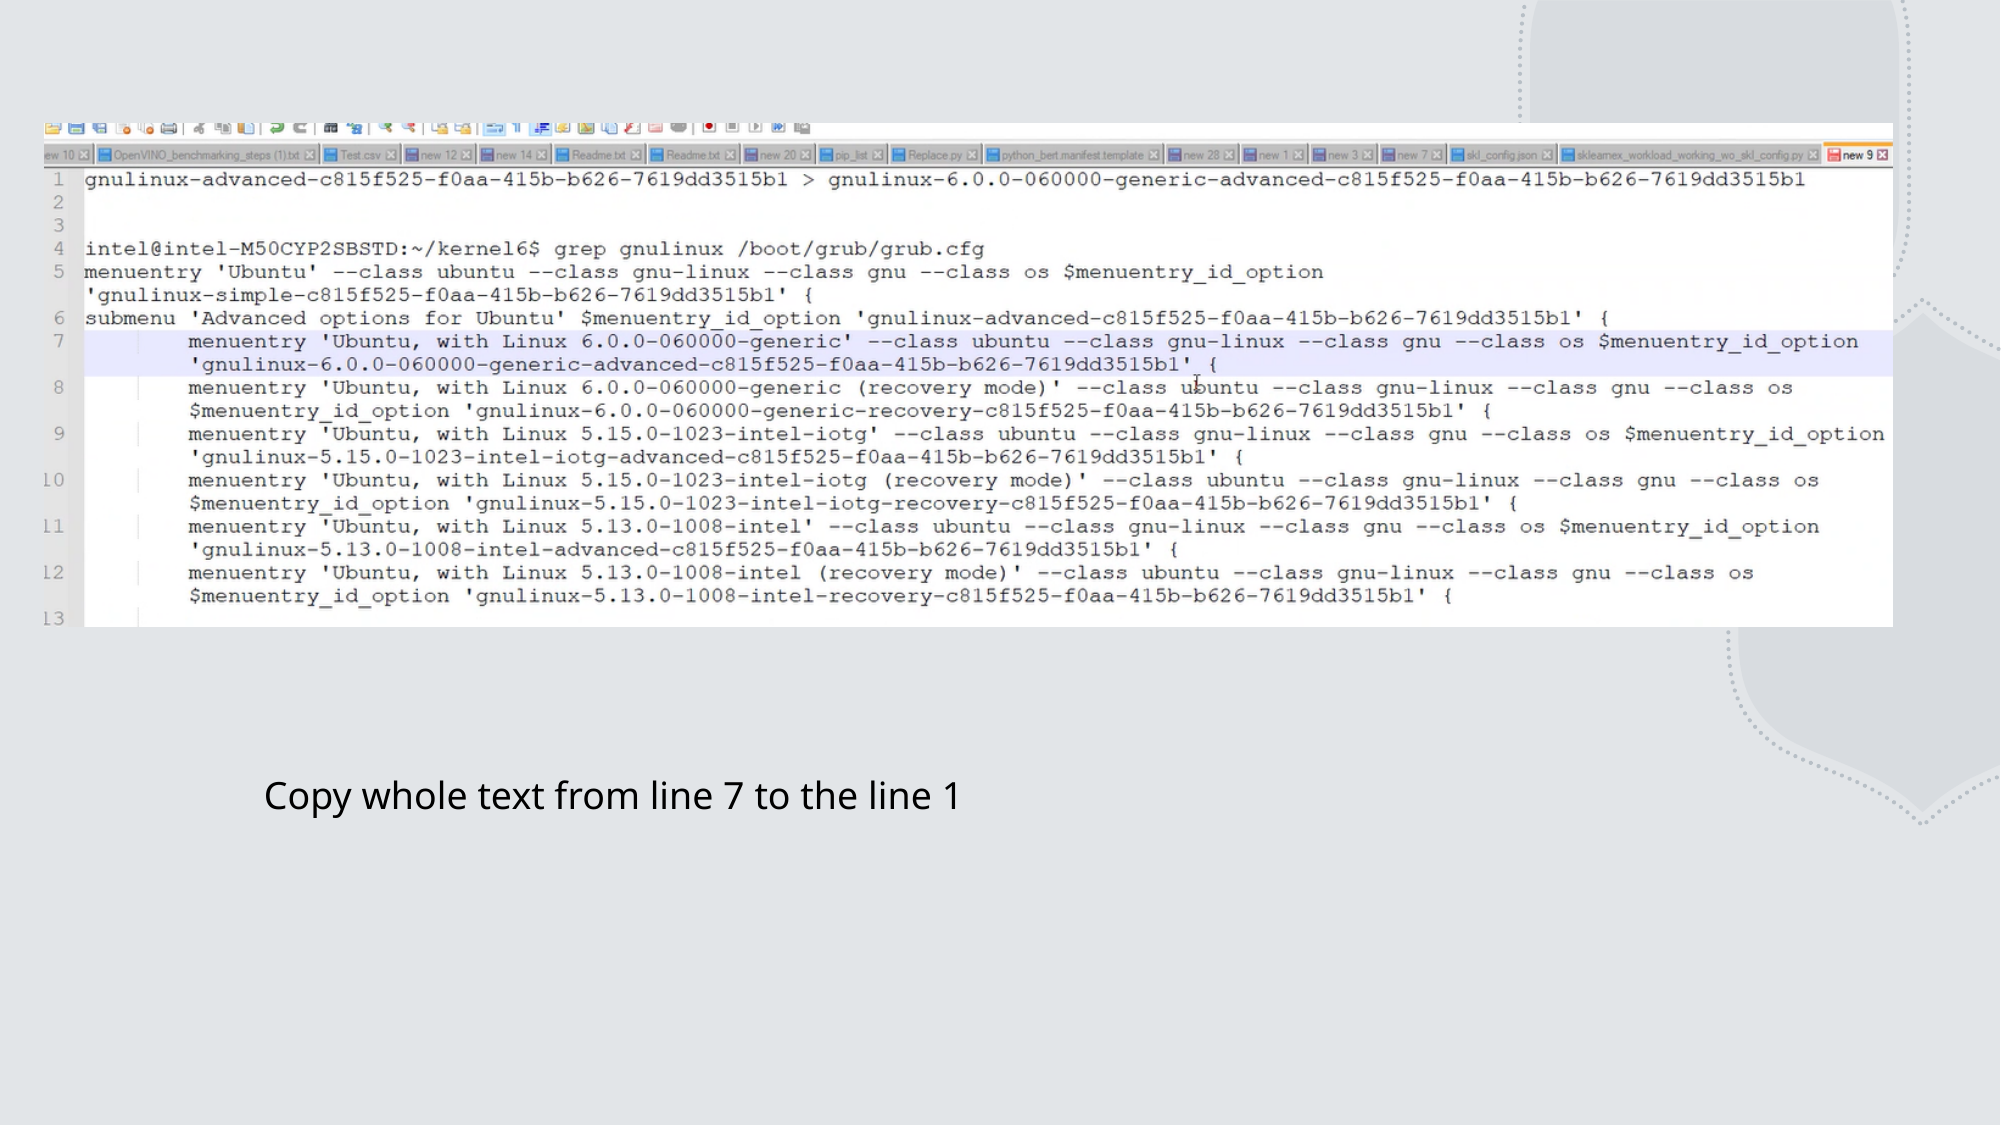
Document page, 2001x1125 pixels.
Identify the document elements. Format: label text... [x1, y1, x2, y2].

picture [44, 123, 1893, 627]
text_box Copy whole text from line 7 to the line 1 [249, 764, 979, 825]
